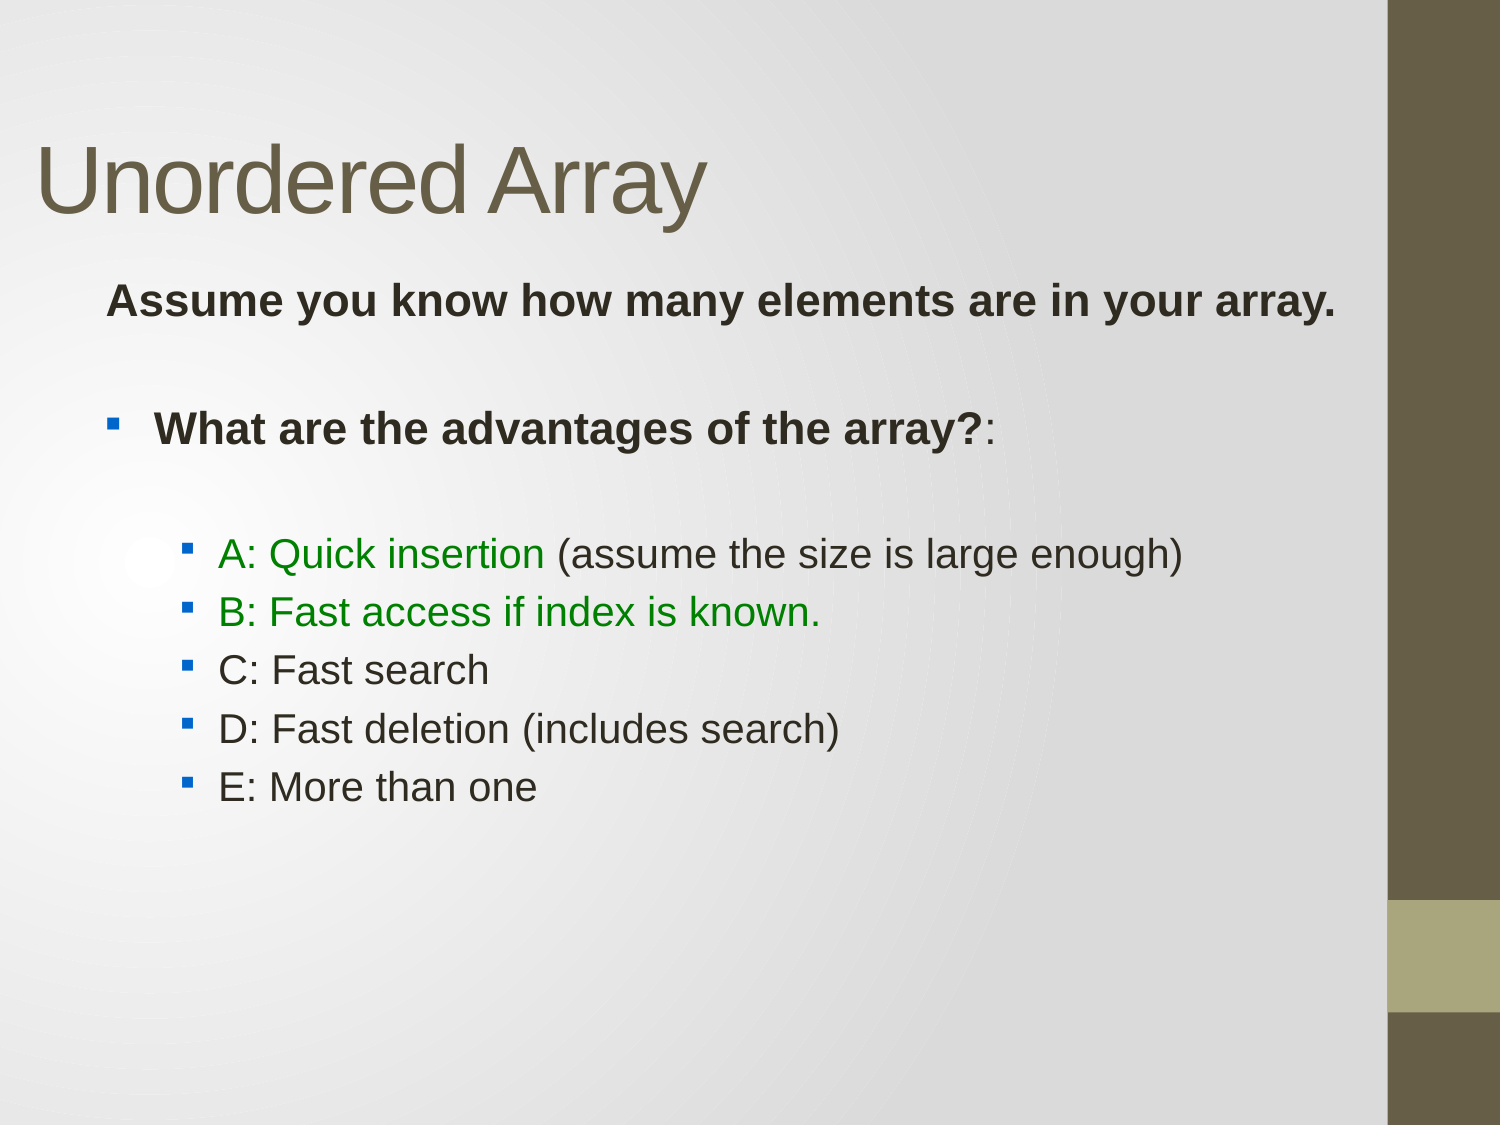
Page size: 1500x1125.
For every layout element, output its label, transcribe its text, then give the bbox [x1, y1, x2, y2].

title Unordered Array [19, 88, 1369, 264]
list Assume you know how many elements are in your array. What are the advantages of the array?: A: Quick insertion (assume the size is large enough) B: Fast access if index is known. C: Fast search D: Fast deletion (includes search) E: More than one [74, 263, 1425, 993]
